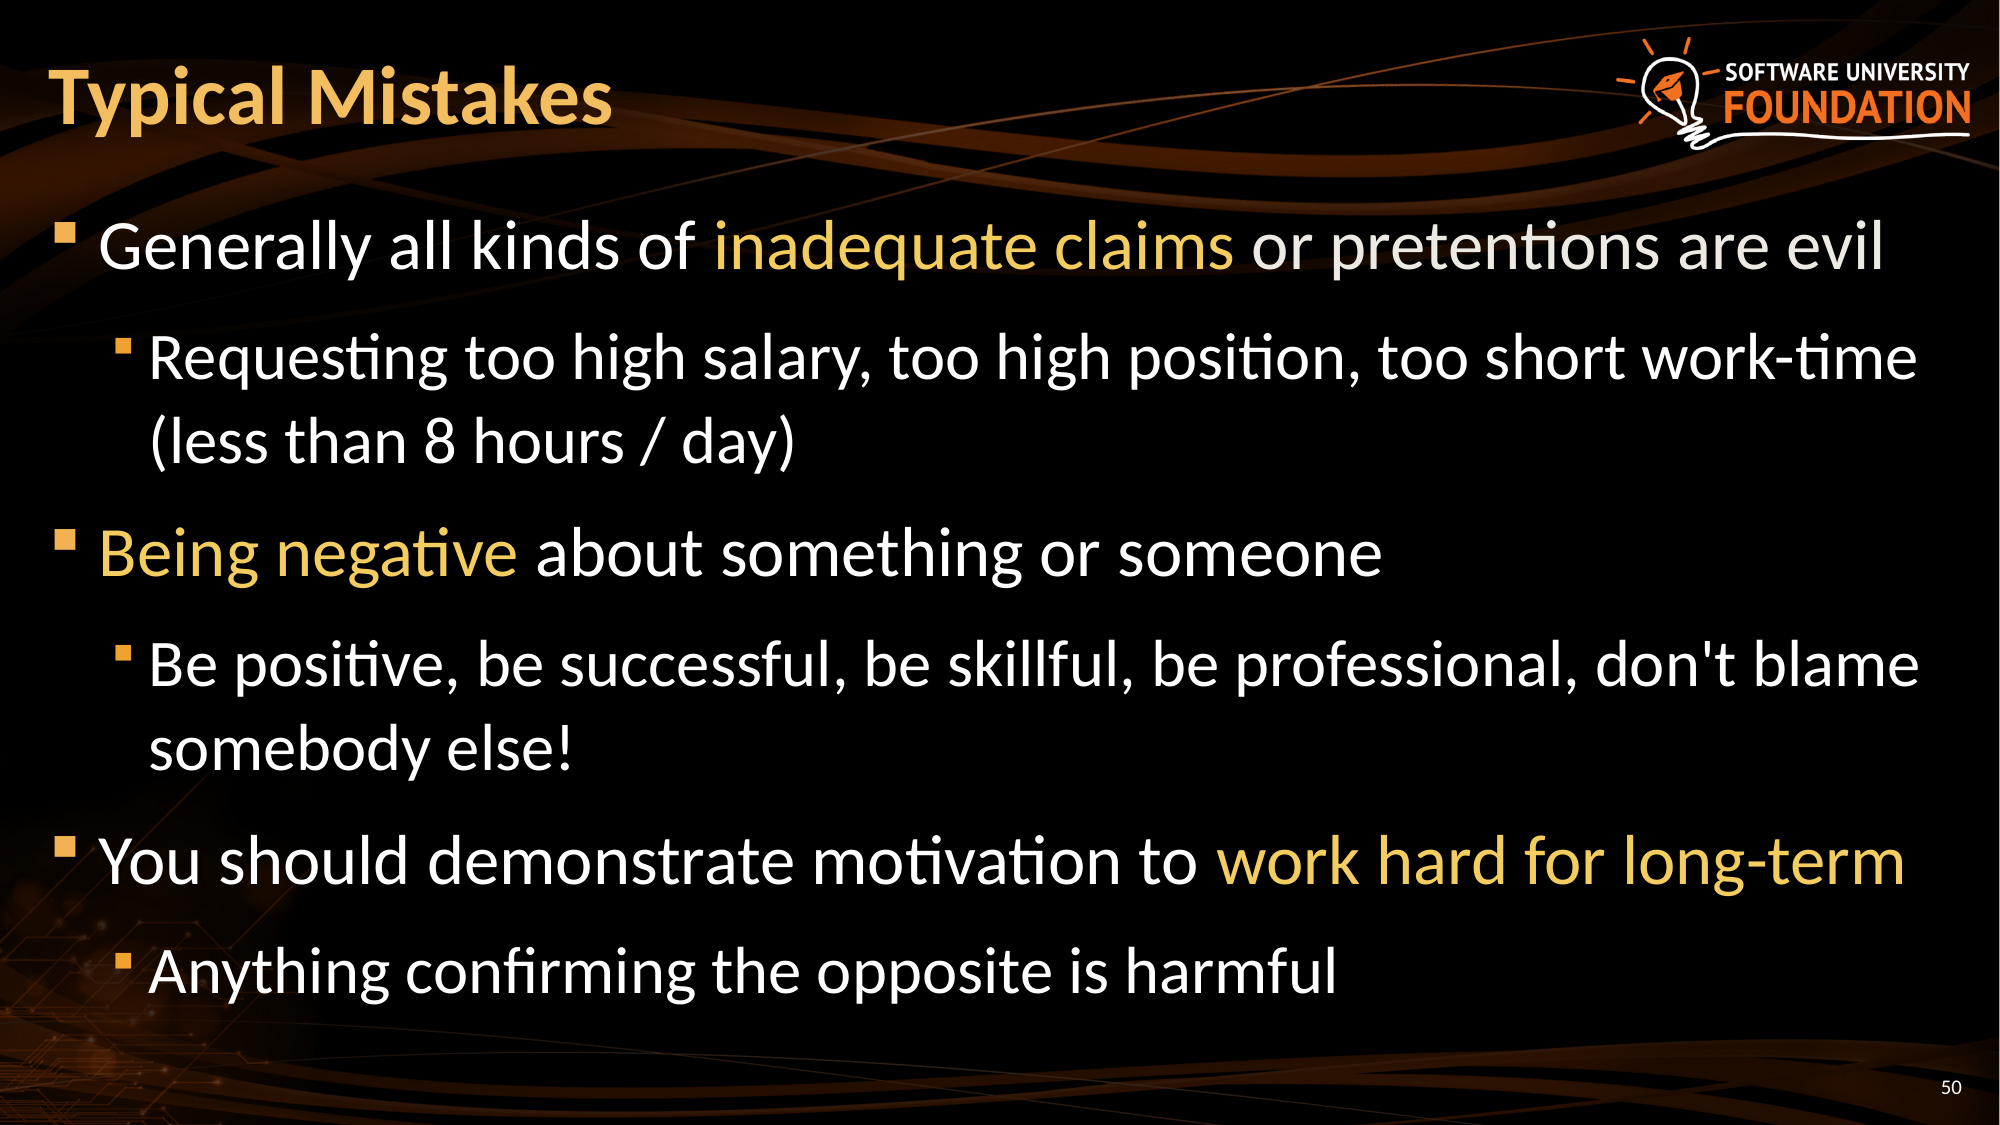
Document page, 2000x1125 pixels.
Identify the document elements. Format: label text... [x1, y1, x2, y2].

list Generally all kinds of inadequate claims or pretentions are evil Requesting too high salary, too high position, too short work-time (less than 8 hours / day) Being negative about something or someone Be positive, be successful, be skillful, be professional, don't blame somebody else! You should demonstrate motivation to work hard for long-term Anything confirming the opposite is harmful [31, 188, 1968, 1103]
title Typical Mistakes [30, 6, 1602, 189]
picture [0, 0, 2000, 1125]
